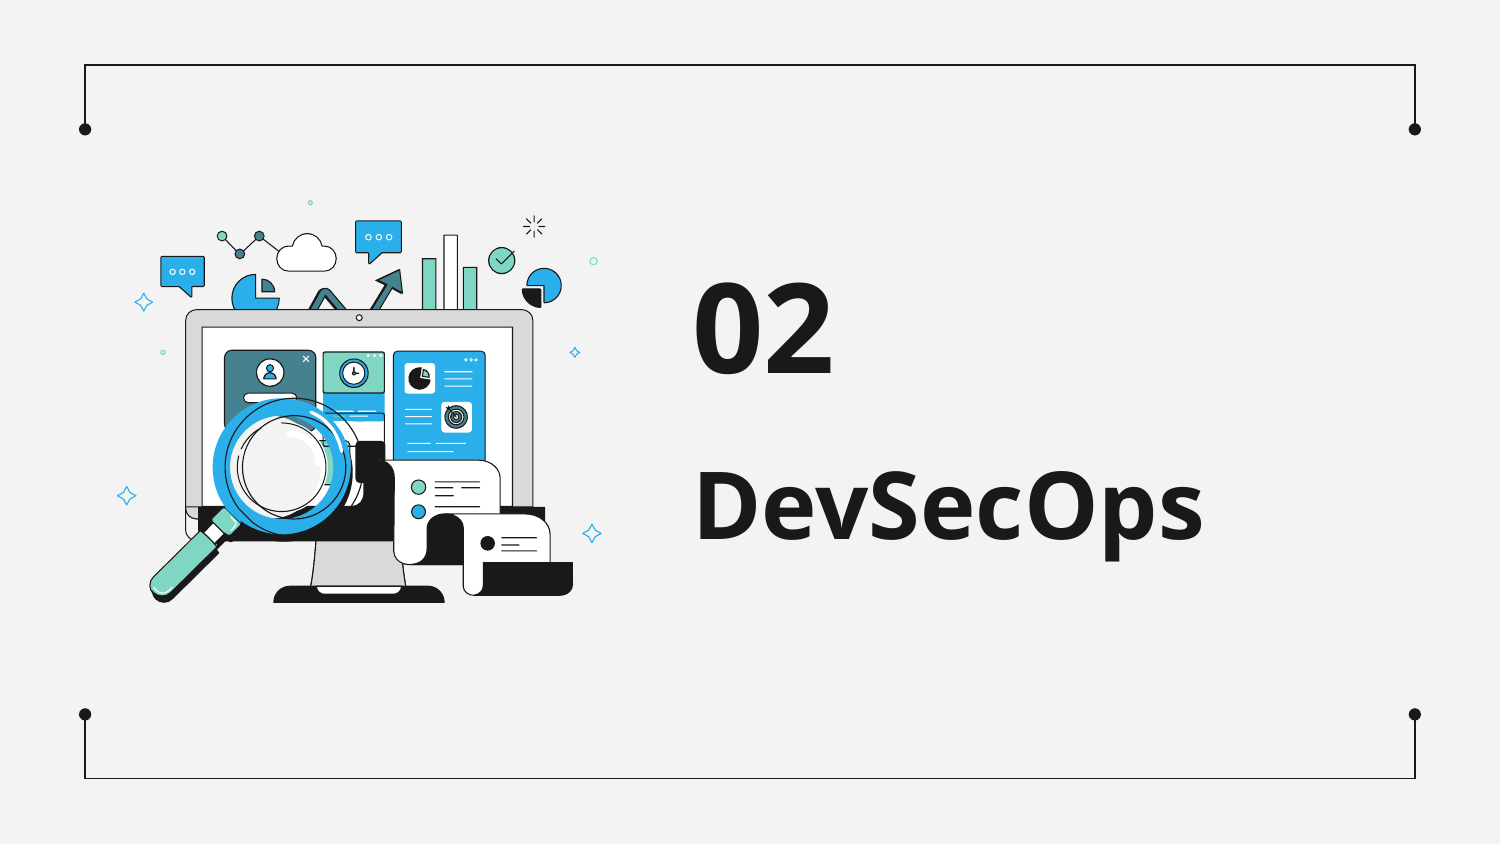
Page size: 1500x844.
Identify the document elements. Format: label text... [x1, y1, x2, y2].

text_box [116, 199, 602, 605]
title 02 [677, 275, 1383, 414]
title DevSecOps [677, 430, 1383, 569]
